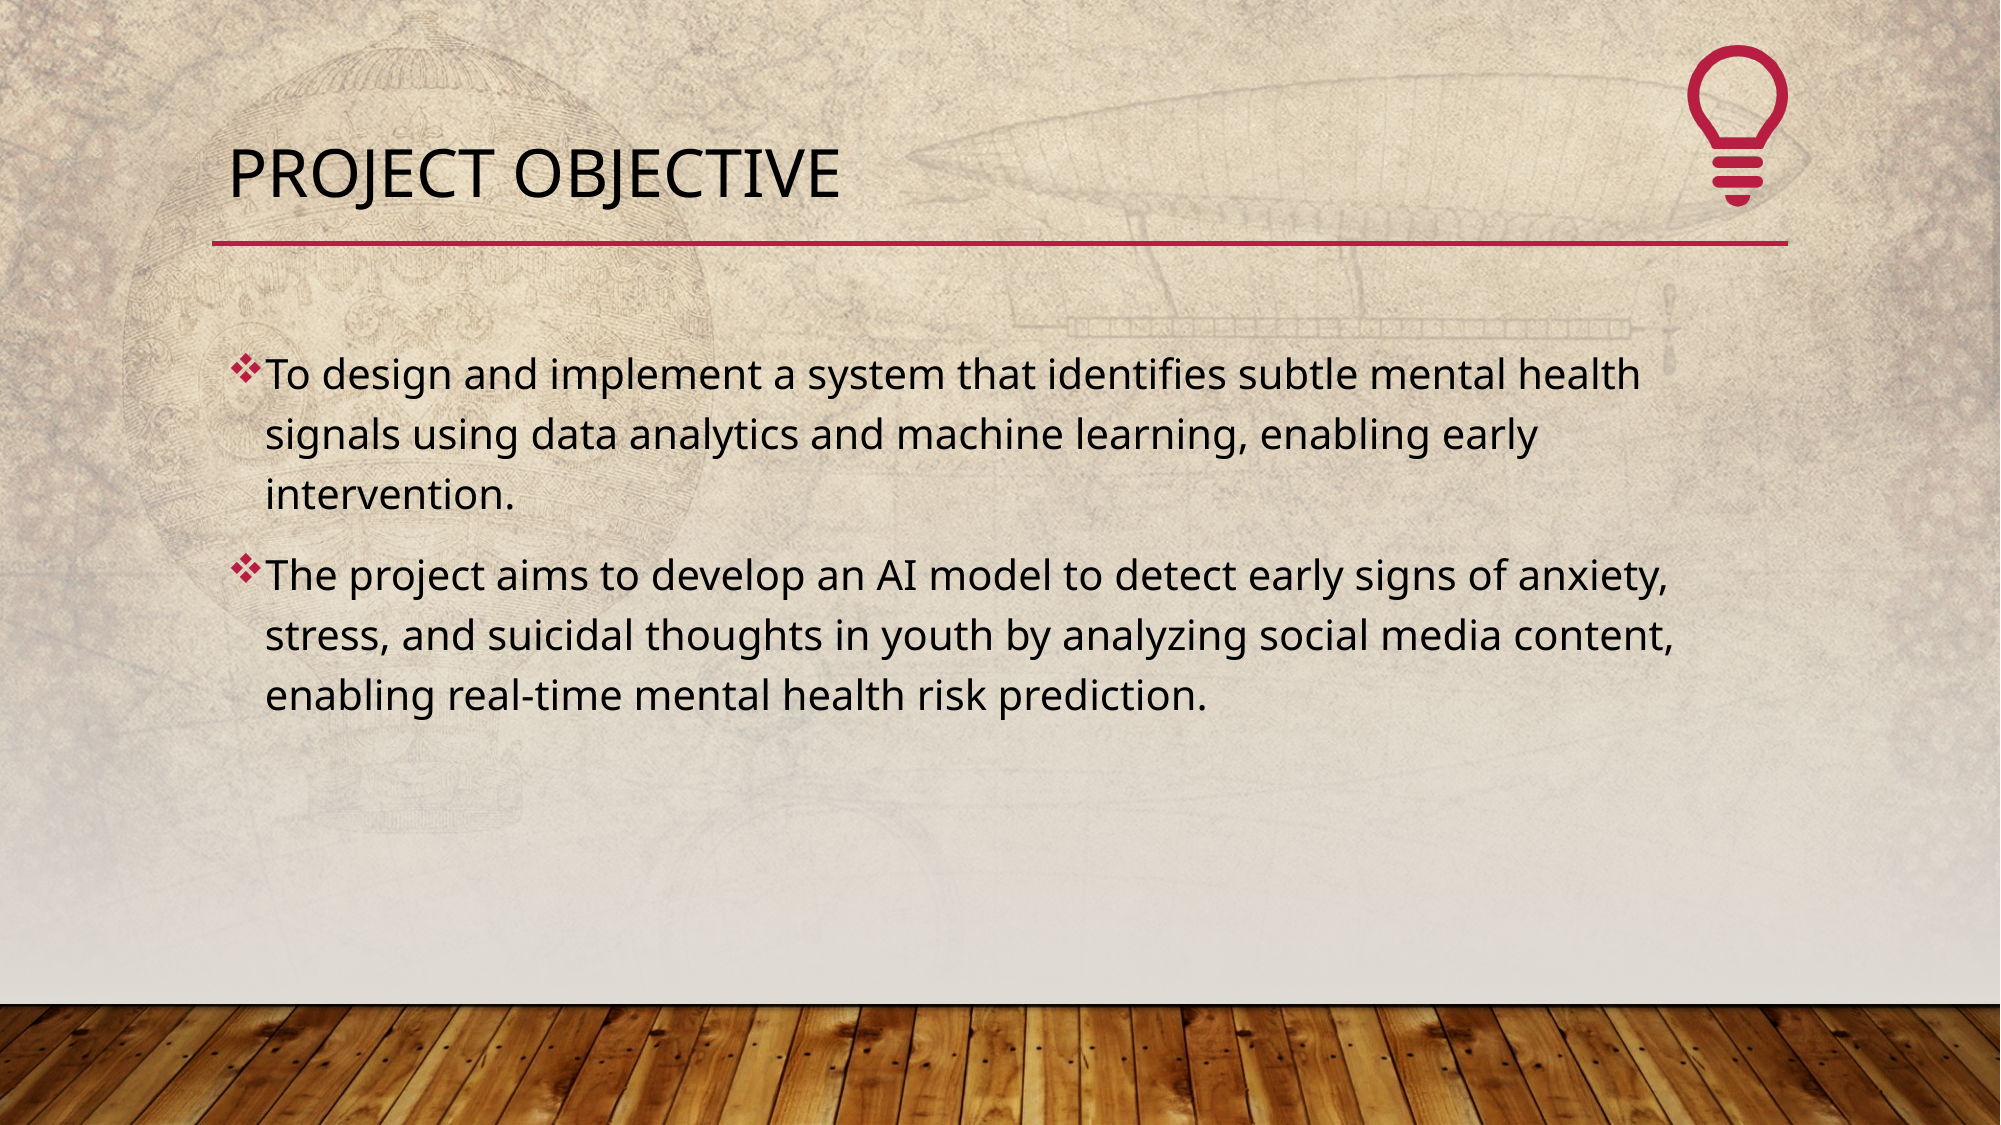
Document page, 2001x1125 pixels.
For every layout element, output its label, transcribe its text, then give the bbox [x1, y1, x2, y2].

picture [0, 1004, 2000, 1125]
title Project Objective [212, 131, 1788, 305]
list To design and implement a system that identifies subtle mental health signals using data analytics and machine learning, enabling early intervention. The project aims to develop an AI model to detect early signs of anxiety, stress, and suicidal thoughts in youth by analyzing social media content, enabling real-time mental health risk prediction. [212, 330, 1788, 897]
picture [1644, 33, 1830, 219]
